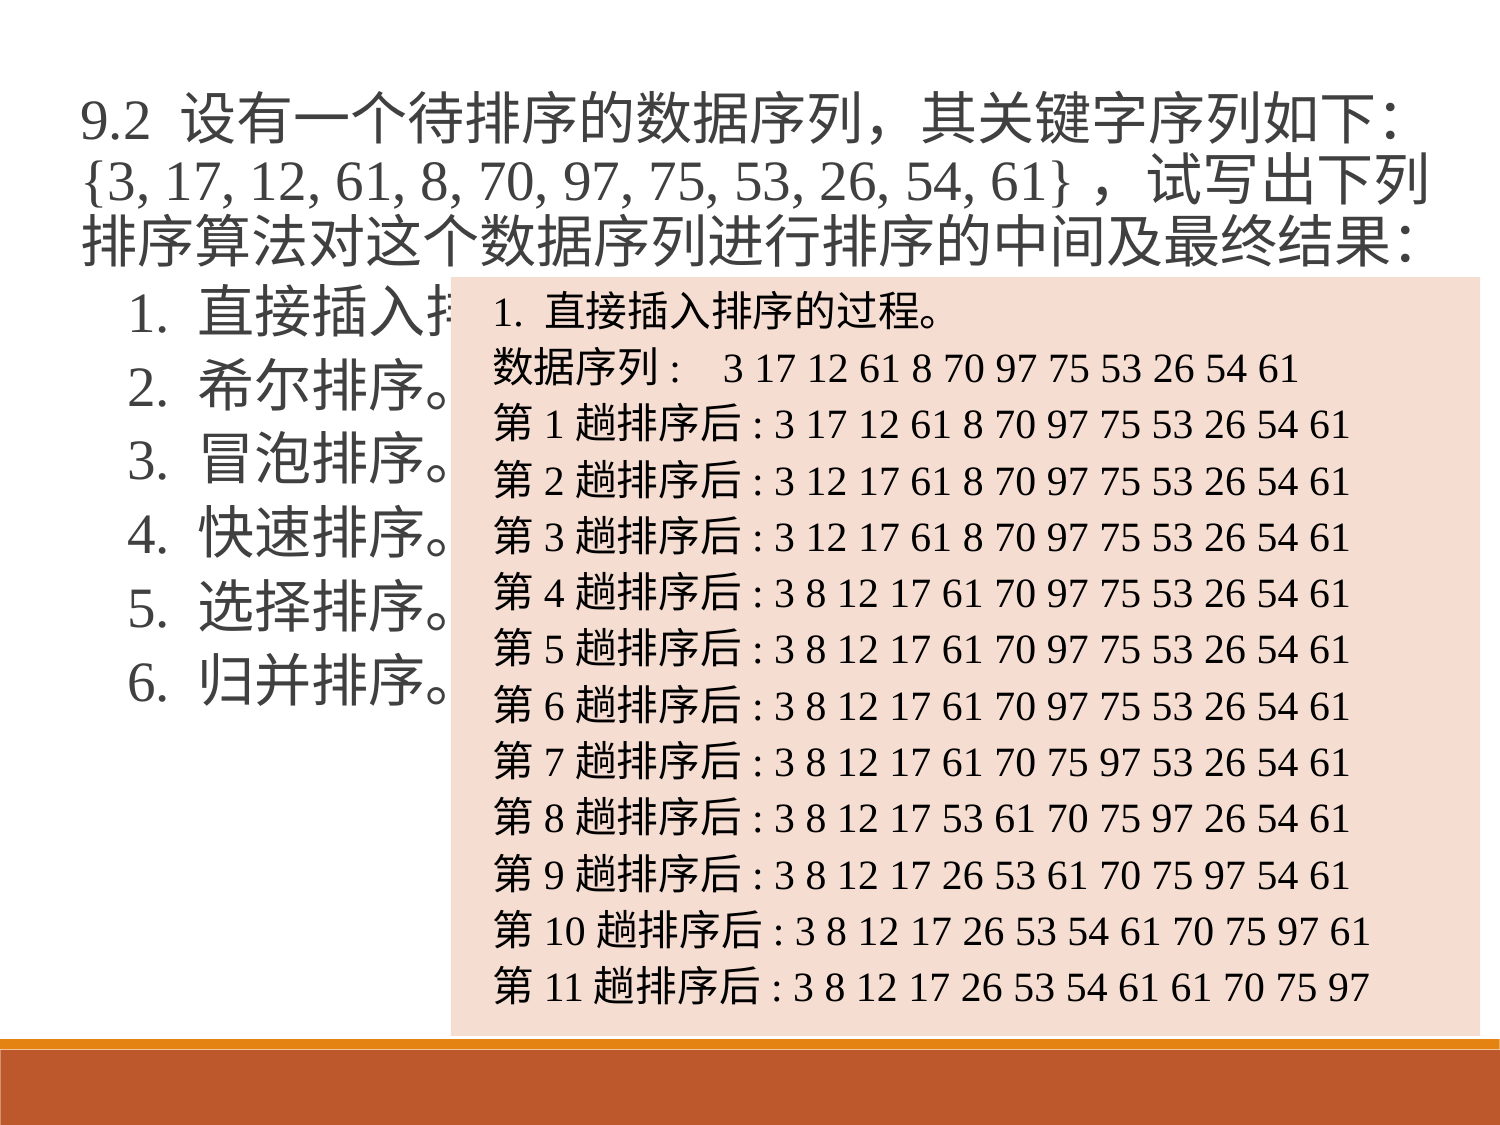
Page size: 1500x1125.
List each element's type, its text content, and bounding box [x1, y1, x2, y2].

list 9.2 设有一个待排序的数据序列，其关键字序列如下：{3, 17, 12, 61, 8, 70, 97, 75, 53, 26, 54, 61}，试写出下列排序算法对这个数据序列进行排序的中间及最终结果： 1. 直接插入排序。 2. 希尔排序。 3. 冒泡排序。 4. 快速排序。 5. 选择排序。 6. 归并排序。 [65, 82, 1451, 784]
text_box 1. 直接插入排序的过程。 数据序列: 3 17 12 61 8 70 97 75 53 26 54 61 第1趟排序后: 3 17 12 61 8 70 97 75 53 26 54 61 第2趟排序后: 3 12 17 61 8 70 97 75 53 26 54 61 第3趟排序后: 3 12 17 61 8 70 97 75 53 26 54 61 第4趟排序后: 3 8 12 17 61 70 97 75 53 26 54 61 第5趟排序后: 3 8 12 17 61 70 97 75 53 26 54 61 第6趟排序后: 3 8 12 17 61 70 97 75 53 26 54 61 第7趟排序后: 3 8 12 17 61 70 75 97 53 26 54 61 第8趟排序后: 3 8 12 17 53 61 70 75 97 26 54 61 第9趟排序后: 3 8 12 17 26 53 61 70 75 97 54 61 第10趟排序后: 3 8 12 17 26 53 54 61 70 75 97 61 第11趟排序后: 3 8 12 17 26 53 54 61 61 70 75 97 [450, 277, 1481, 1036]
